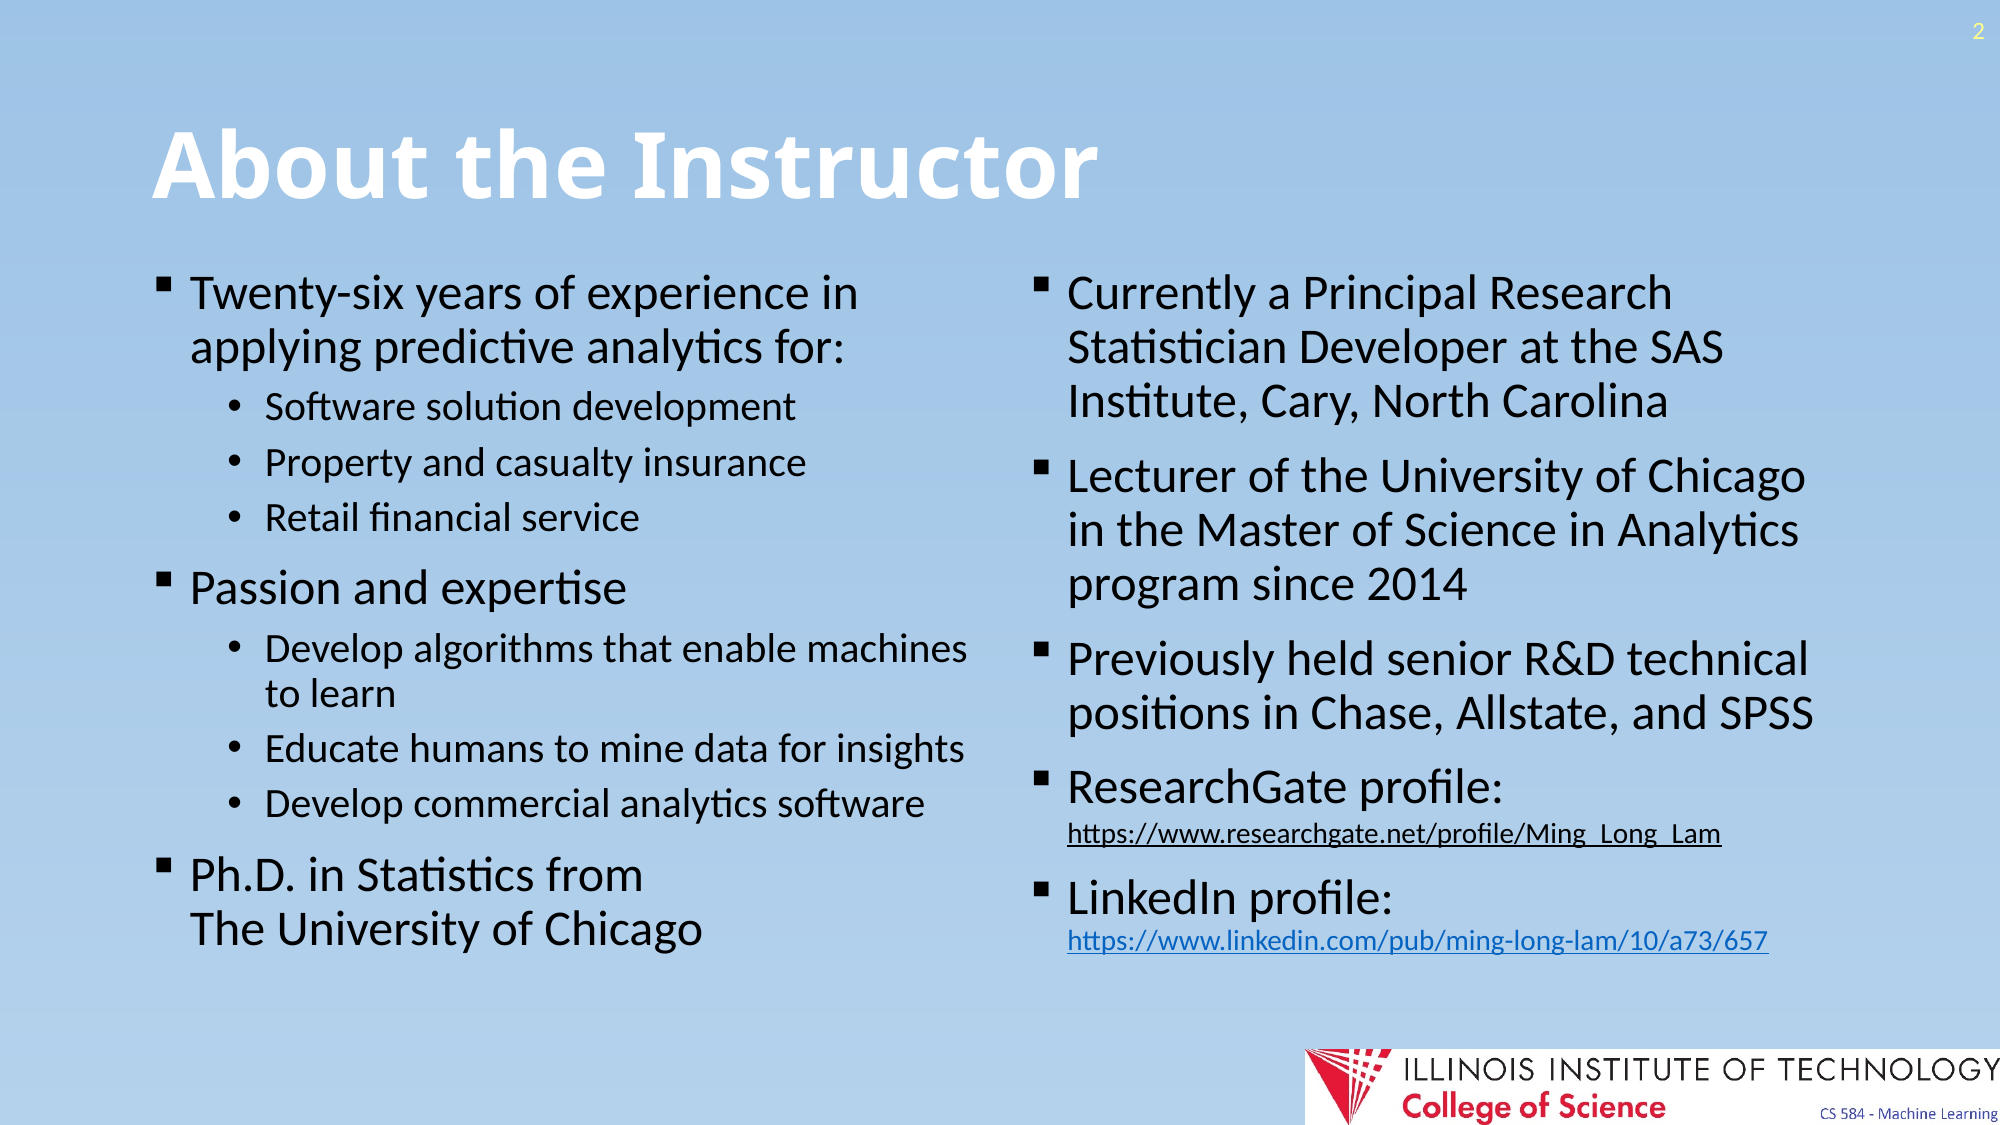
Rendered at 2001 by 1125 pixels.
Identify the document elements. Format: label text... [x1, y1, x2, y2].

title About the Instructor [137, 59, 1863, 258]
list Twenty-six years of experience in applying predictive analytics for: Software solution development Property and casualty insurance Retail financial service Passion and expertise Develop algorithms that enable machines to learn Educate humans to mine data for insights Develop commercial analytics software Ph.D. in Statistics from The University of Chicago Currently a Principal Research Statistician Developer at the SAS Institute, Cary, North Carolina Lecturer of the University of Chicago in the Master of Science in Analytics program since 2014 Previously held senior R&D technical positions in Chase, Allstate, and SPSS ResearchGate profile: https://www.researchgate.net/profile/Ming_Long_Lam LinkedIn profile: https://www.linkedin.com/pub/ming-long-lam/10/a73/657 [137, 258, 1863, 1020]
picture [1305, 1049, 2000, 1125]
slide_number 2 [1550, 0, 2000, 60]
